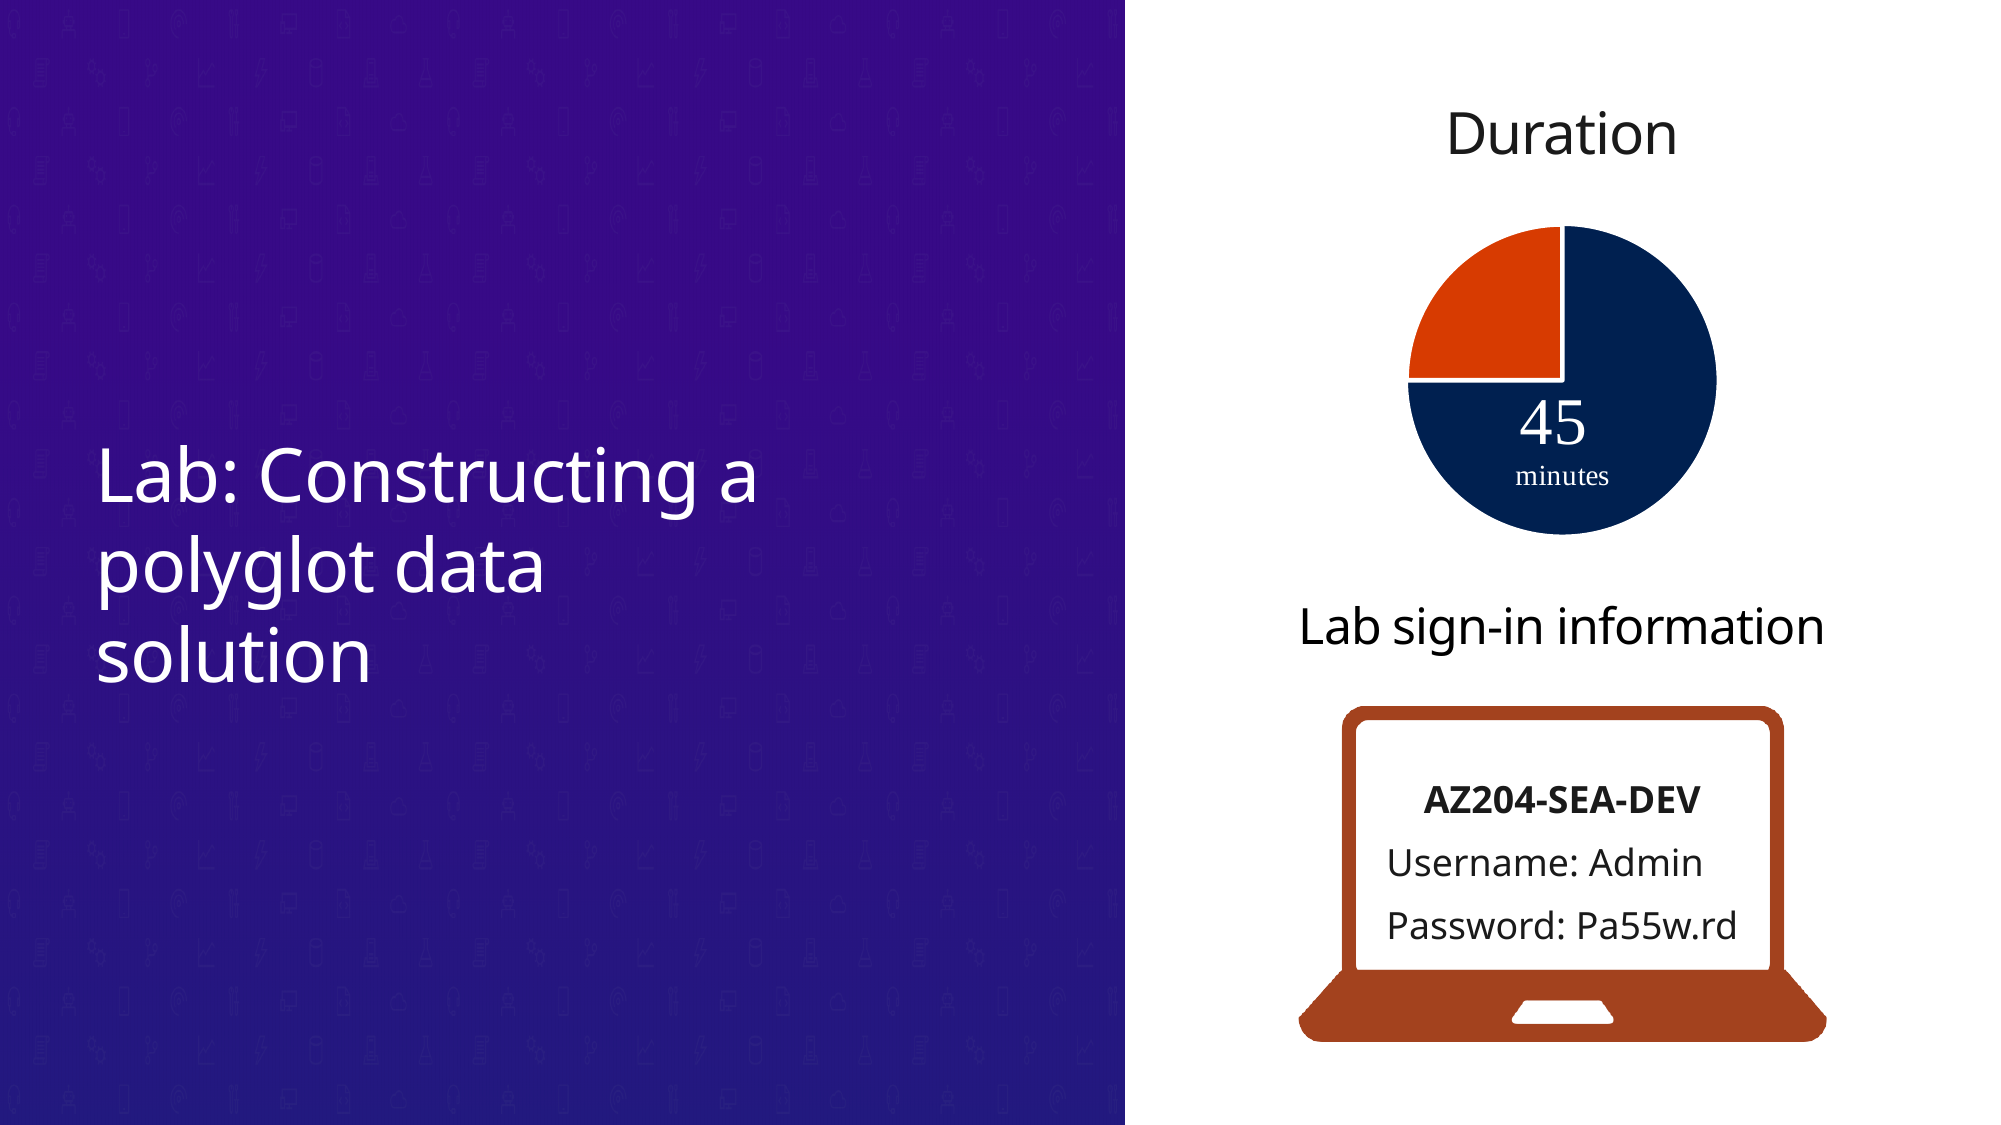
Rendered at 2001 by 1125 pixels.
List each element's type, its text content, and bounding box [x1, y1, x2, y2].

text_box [1298, 706, 1827, 1042]
title Lab sign-in information [1221, 594, 1904, 655]
chart [1318, 217, 1807, 543]
picture [0, 0, 1126, 1125]
text_box Duration [1221, 95, 1904, 166]
